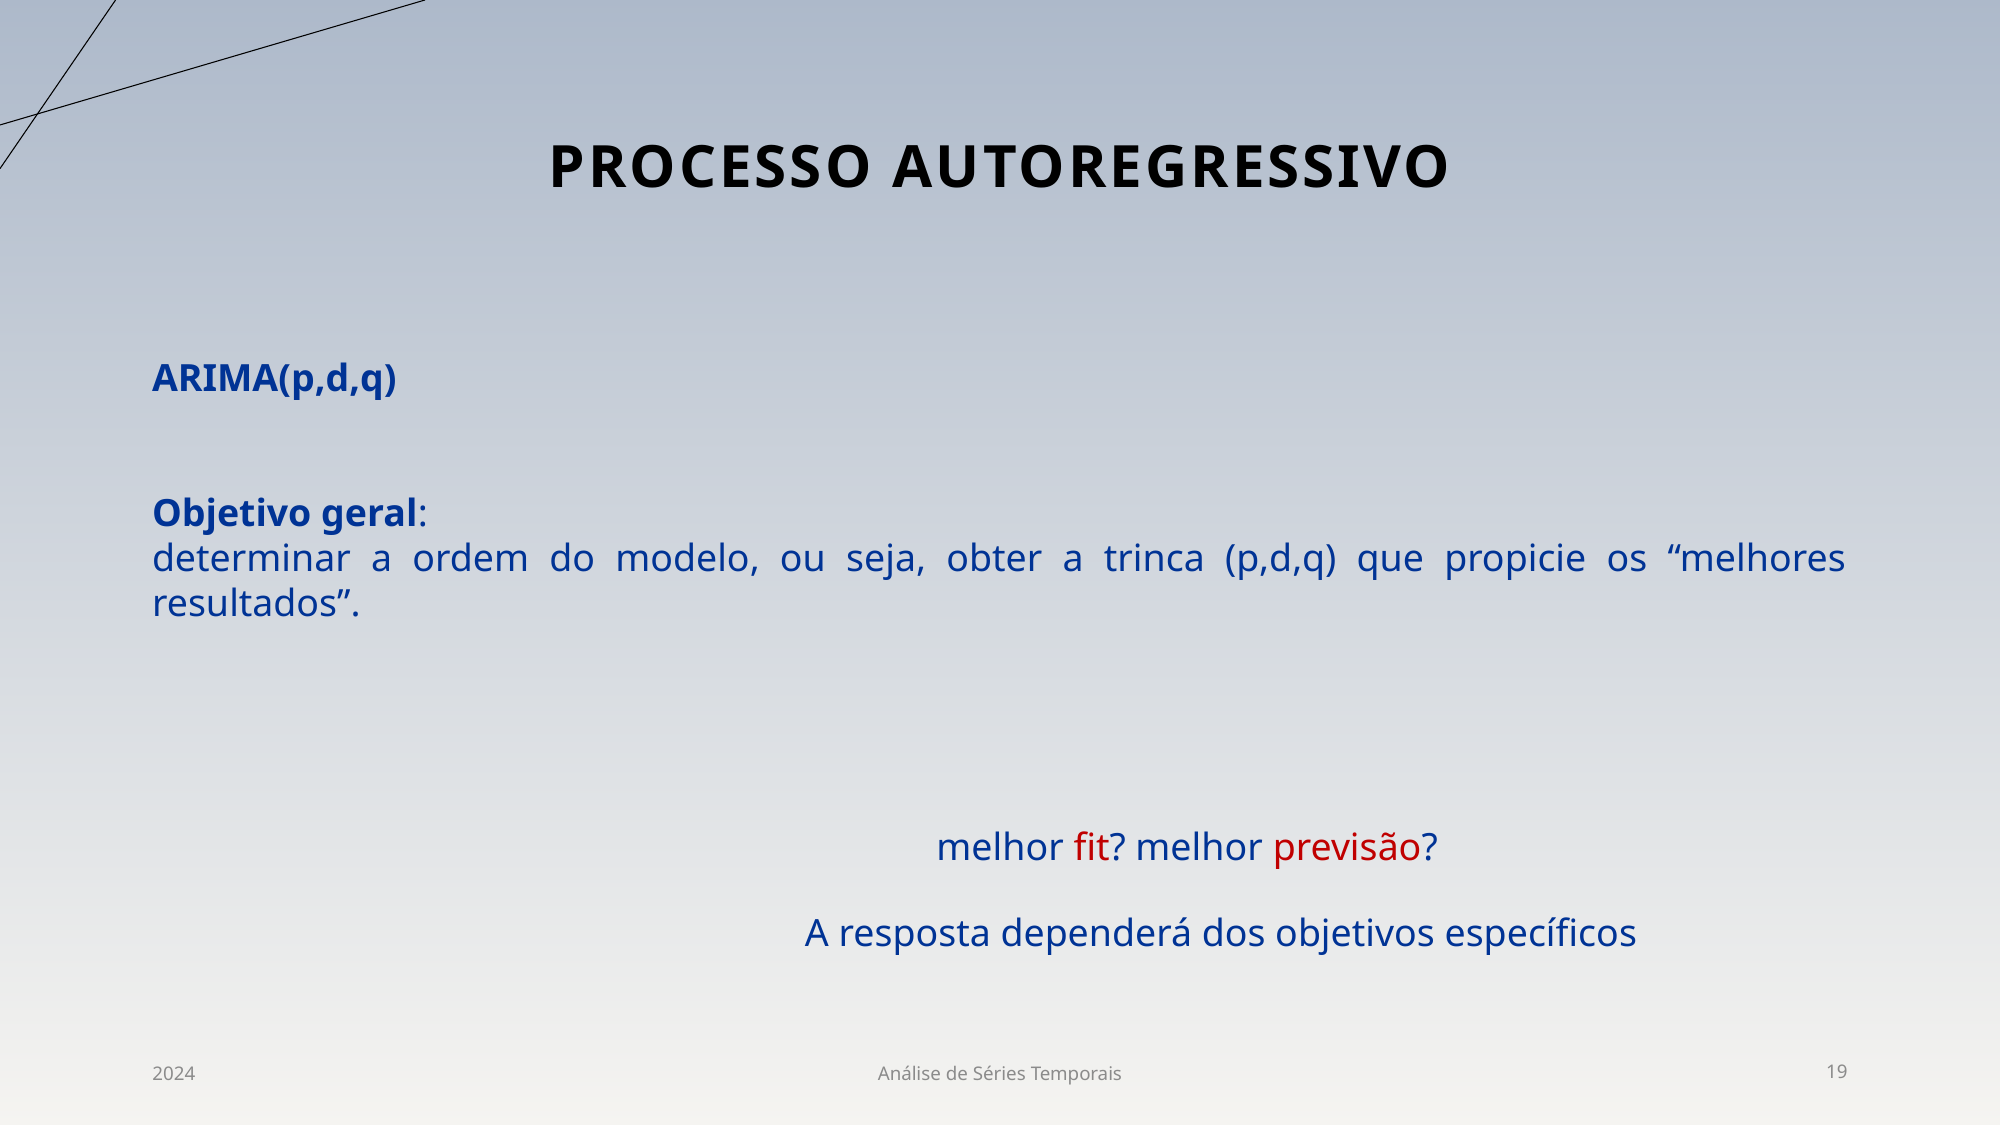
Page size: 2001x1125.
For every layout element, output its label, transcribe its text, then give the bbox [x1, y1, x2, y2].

footer Análise de Séries Temporais [662, 1042, 1338, 1103]
slide_number 19 [1412, 1042, 1863, 1103]
title ProCESSO AUTOREGRESSIVO [137, 59, 1863, 278]
slide_number 2024 [137, 1042, 588, 1103]
text_box A resposta dependerá dos objetivos específicos [790, 902, 1663, 962]
text_box melhor fit? melhor previsão? [921, 815, 1453, 875]
